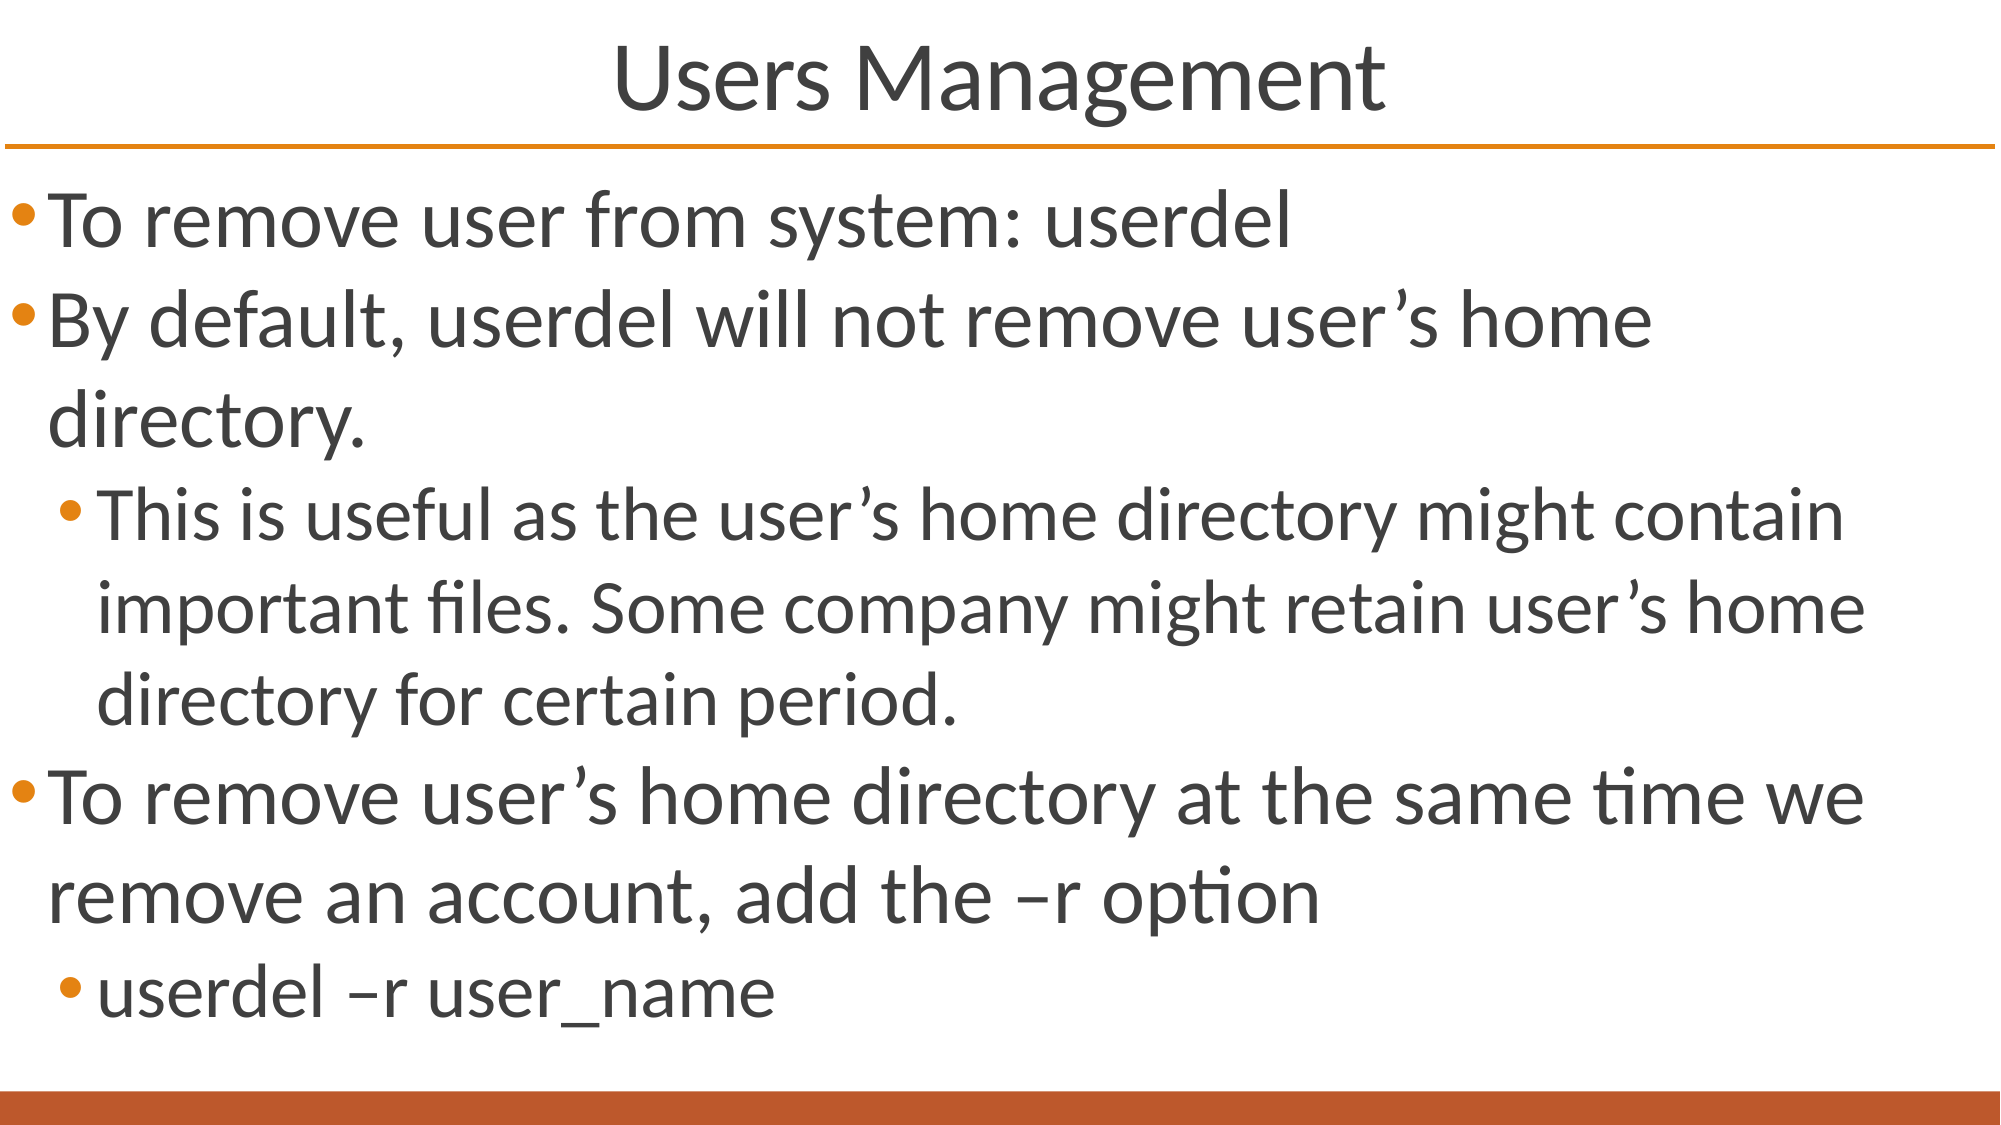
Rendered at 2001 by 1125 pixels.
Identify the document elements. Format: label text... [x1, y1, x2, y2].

title Users Management [5, 6, 1995, 139]
list To remove user from system: userdel By default, userdel will not remove user’s home directory. This is useful as the user’s home directory might contain important files. Some company might retain user’s home directory for certain period. To remove user’s home directory at the same time we remove an account, add the –r option userdel –r user_name [9, 156, 1990, 1092]
